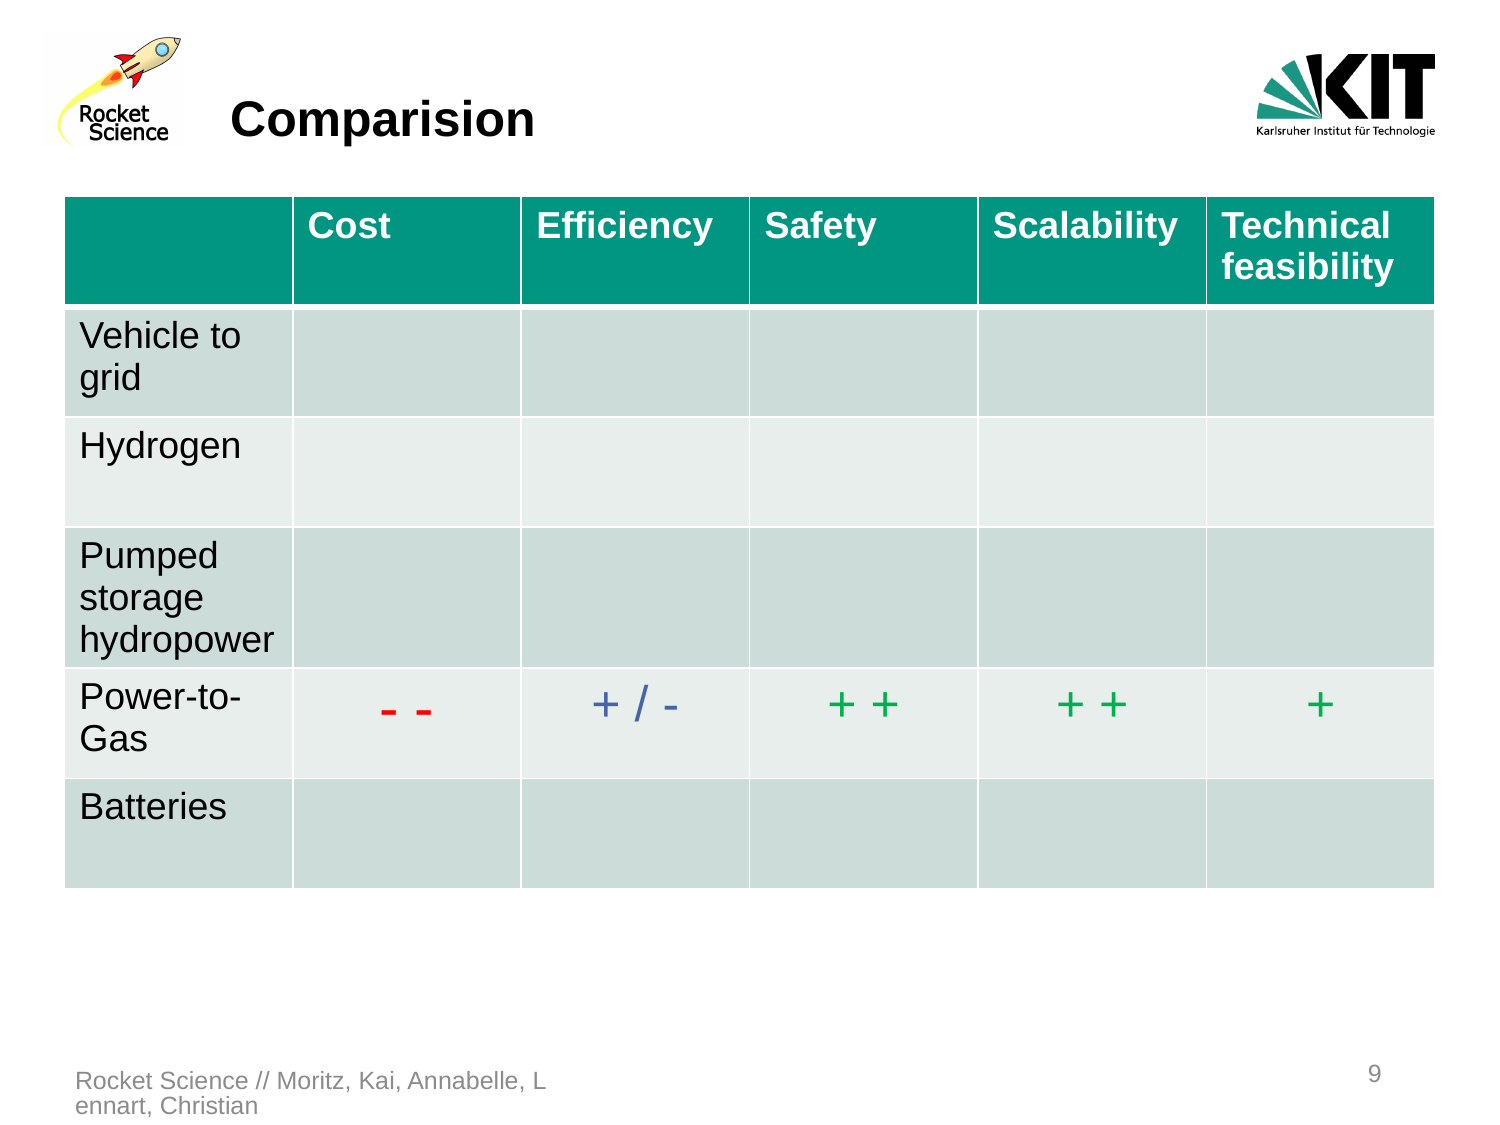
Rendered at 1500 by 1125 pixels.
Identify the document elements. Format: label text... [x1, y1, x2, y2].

table_cell - - [294, 669, 520, 778]
slide_number 9 [1059, 1042, 1397, 1103]
table_cell [1207, 779, 1434, 888]
table_cell [522, 310, 749, 416]
table_cell [294, 528, 520, 667]
title Comparision [230, 54, 1198, 147]
table_cell Power-to-Gas [65, 669, 292, 778]
table_cell + + [979, 669, 1206, 778]
table_cell [1207, 528, 1434, 667]
table_cell [750, 779, 977, 888]
table_cell [522, 528, 749, 667]
table_header [65, 197, 292, 304]
footer Rocket Science // Moritz, Kai, Annabelle, Lennart, Christian [60, 1049, 567, 1110]
table_cell [294, 310, 520, 416]
table_cell Hydrogen [65, 418, 292, 526]
table_cell [750, 528, 977, 667]
table_cell [979, 310, 1206, 416]
picture [41, 30, 184, 150]
table_header Scalability [979, 197, 1206, 304]
picture [1257, 54, 1435, 137]
table_header Technical feasibility [1207, 197, 1434, 304]
table_cell [979, 418, 1206, 526]
table_cell Pumped storage hydropower [65, 528, 292, 667]
table_cell [522, 418, 749, 526]
table_header Efficiency [522, 197, 749, 304]
table_cell [1207, 310, 1434, 416]
table_cell Batteries [65, 779, 292, 888]
table_cell + + [750, 669, 977, 778]
table_cell [979, 779, 1206, 888]
table_header Safety [750, 197, 977, 304]
table_header Cost [294, 197, 520, 304]
table_cell + [1207, 669, 1434, 778]
table_cell [294, 418, 520, 526]
table_cell + / - [522, 669, 749, 778]
table_cell Vehicle to grid [65, 310, 292, 416]
table_cell [1207, 418, 1434, 526]
table_cell [750, 418, 977, 526]
table_cell [979, 528, 1206, 667]
table_cell [522, 779, 749, 888]
table_cell [750, 310, 977, 416]
table_cell [294, 779, 520, 888]
